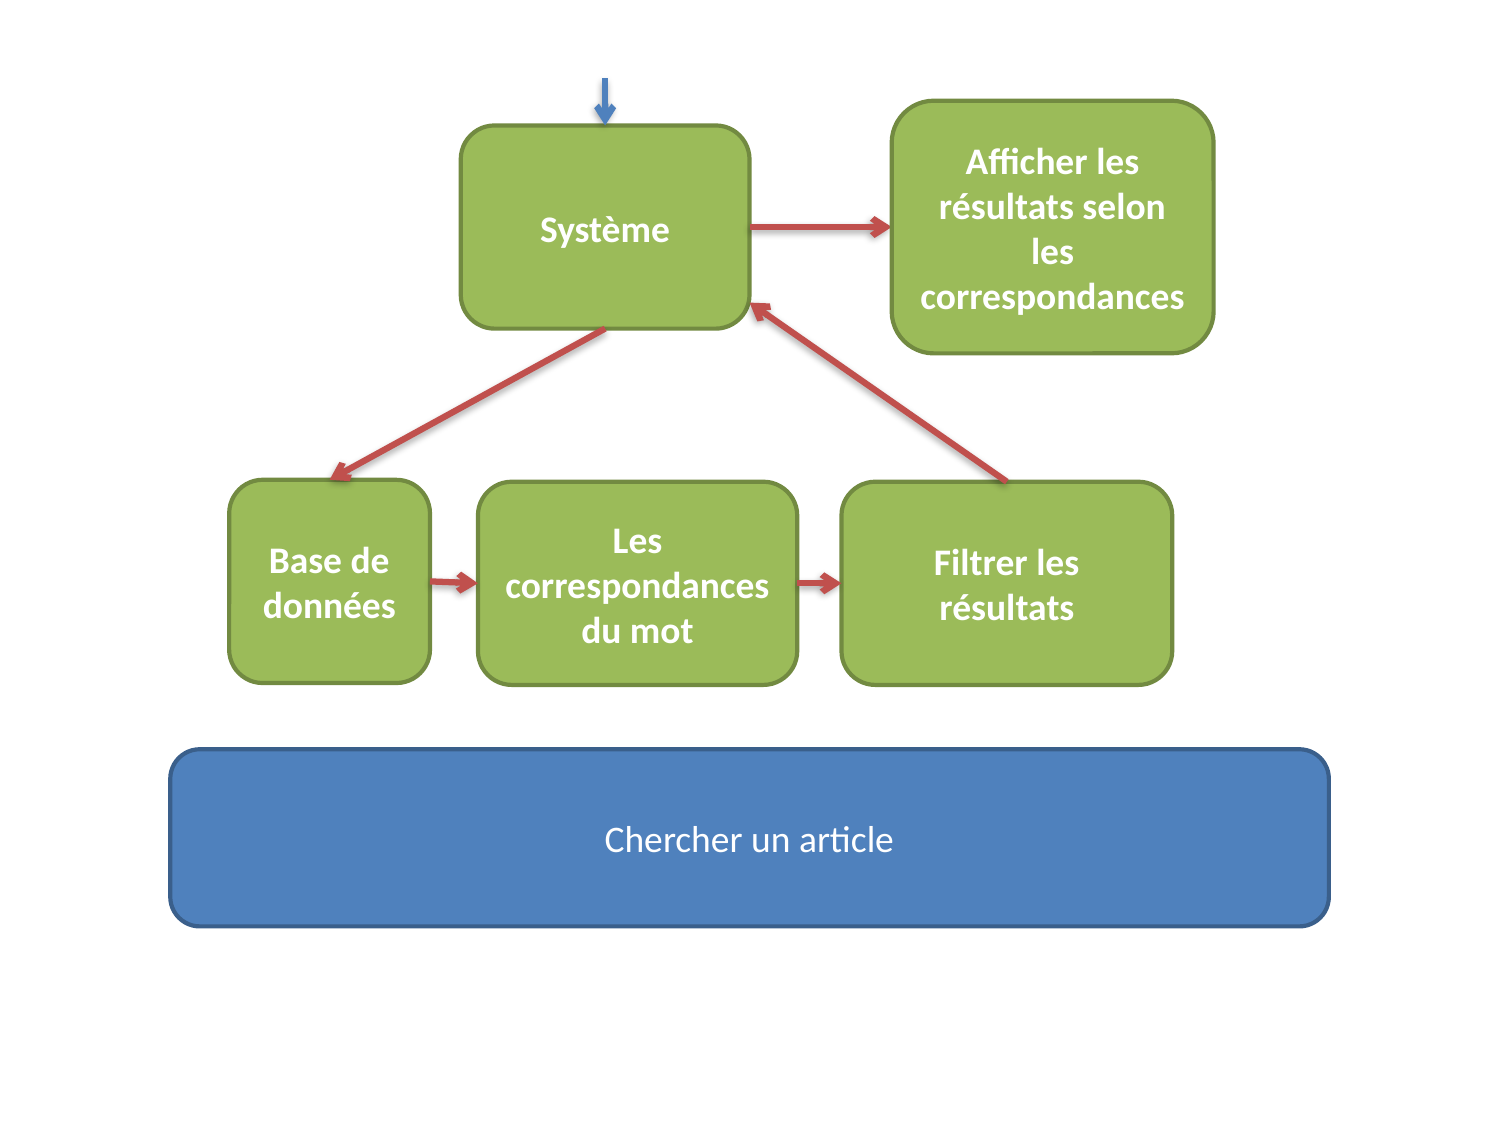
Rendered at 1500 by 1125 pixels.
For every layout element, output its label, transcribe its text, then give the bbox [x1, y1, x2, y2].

text_box Base de données [227, 477, 433, 686]
text_box Afficher les résultats selon les correspondances [889, 98, 1216, 356]
text_box Chercher un article [168, 747, 1331, 929]
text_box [749, 302, 1008, 482]
text_box Système [458, 123, 752, 331]
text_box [329, 328, 606, 480]
text_box Filtrer les résultats [839, 479, 1175, 688]
text_box Les correspondances du mot [475, 479, 800, 688]
